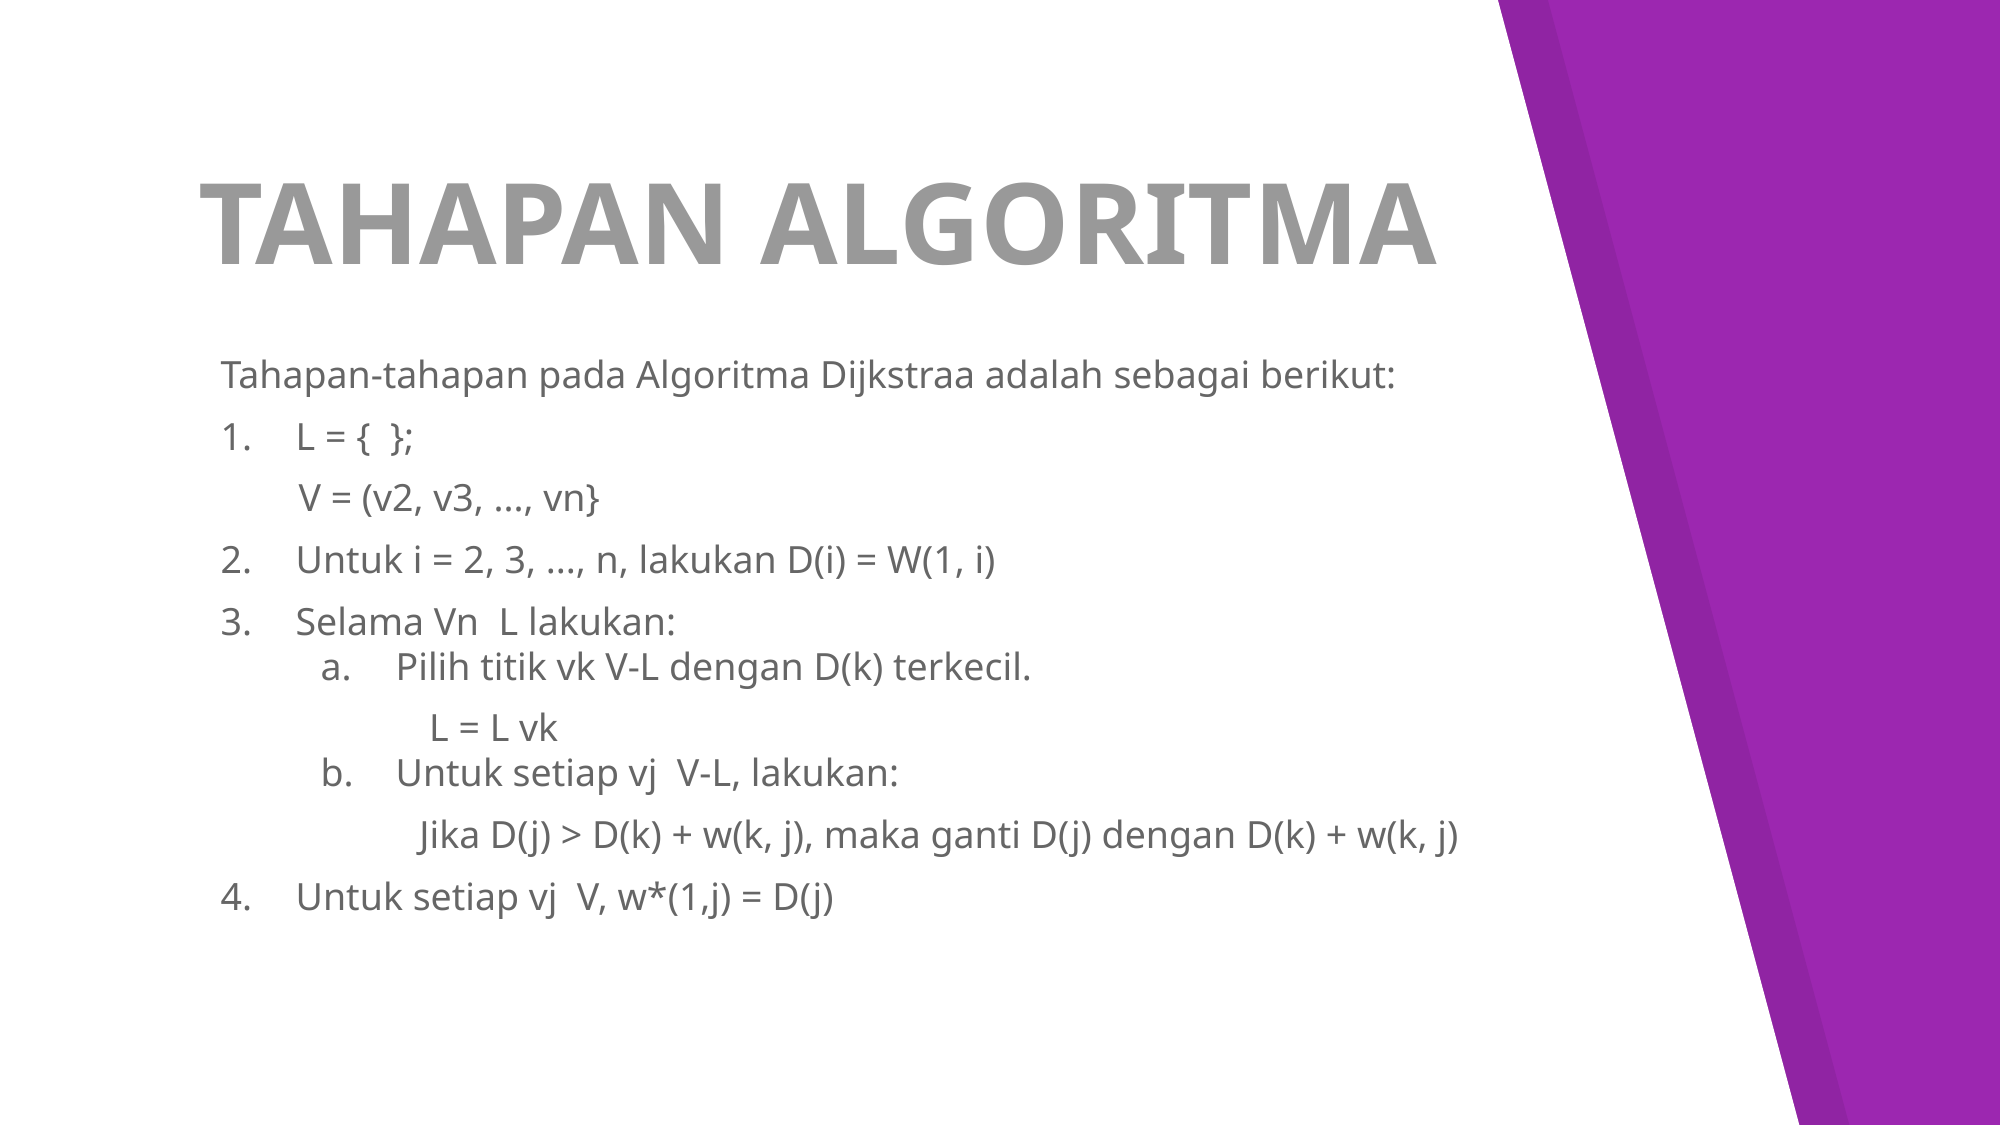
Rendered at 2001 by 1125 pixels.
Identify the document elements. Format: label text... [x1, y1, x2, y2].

title TAHAPAN ALGORITMA [183, 141, 1531, 302]
